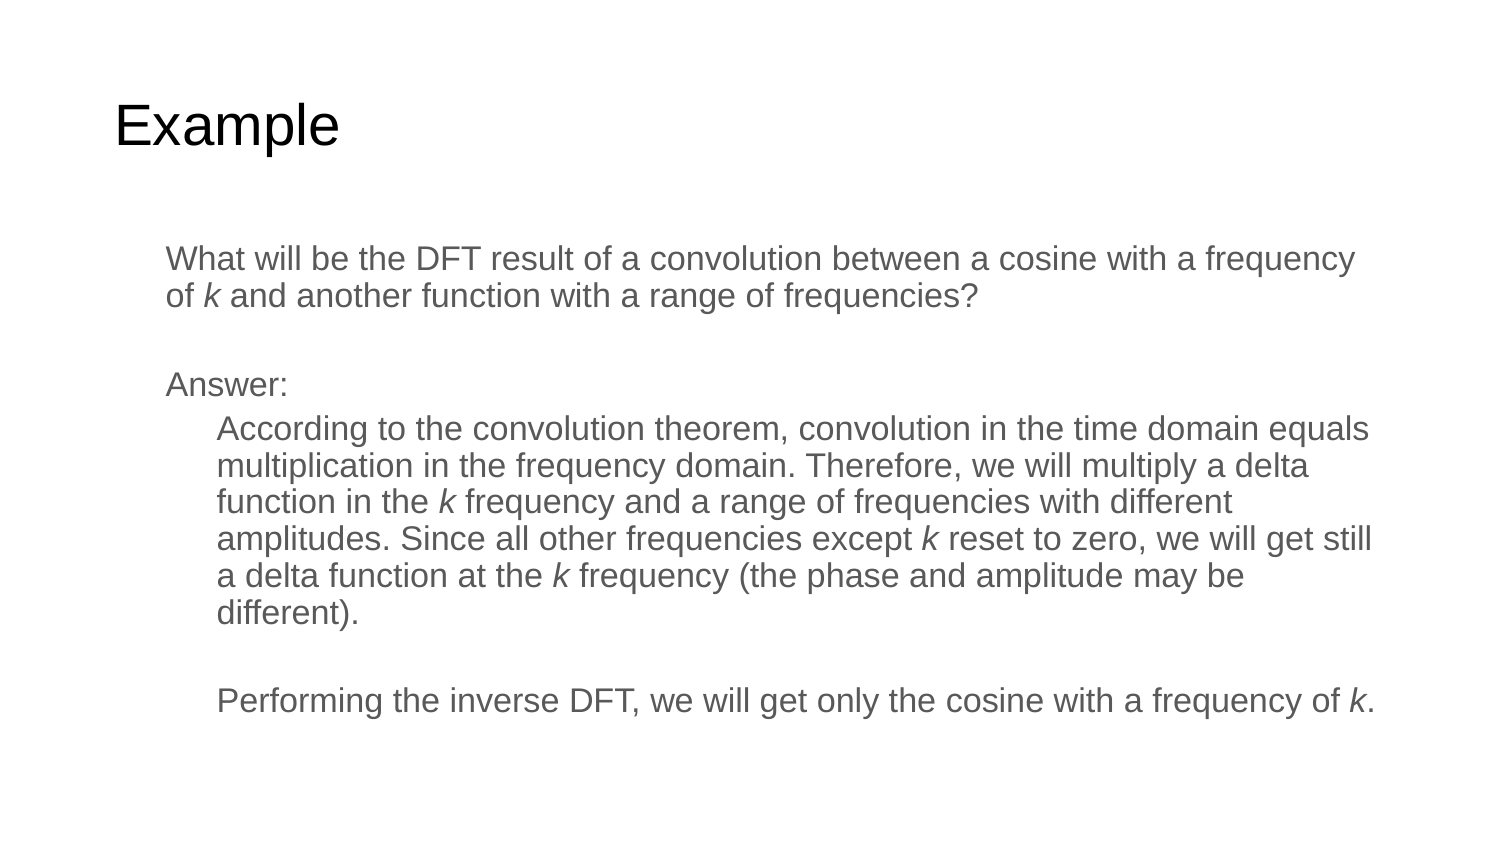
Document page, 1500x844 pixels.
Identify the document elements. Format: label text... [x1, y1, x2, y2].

title Example [103, 44, 1397, 195]
list What will be the DFT result of a convolution between a cosine with a frequency of k and another function with a range of frequencies? Answer: According to the convolution theorem, convolution in the time domain equals multiplication in the frequency domain. Therefore, we will multiply a delta function in the k frequency and a range of frequencies with different amplitudes. Since all other frequencies except k reset to zero, we will get still a delta function at the k frequency (the phase and amplitude may be different). Performing the inverse DFT, we will get only the cosine with a frequency of k. [103, 195, 1397, 735]
